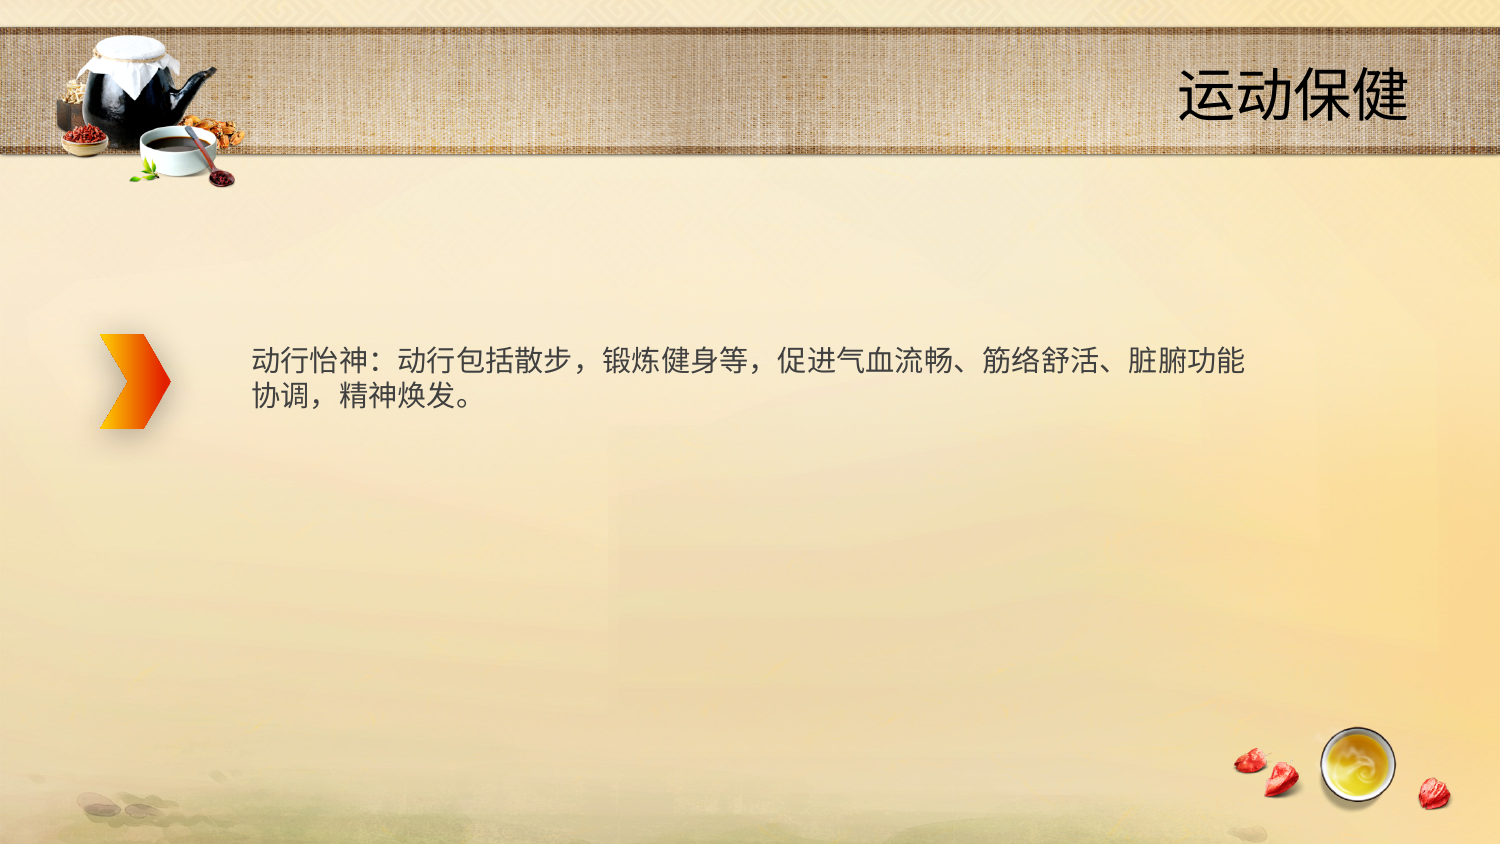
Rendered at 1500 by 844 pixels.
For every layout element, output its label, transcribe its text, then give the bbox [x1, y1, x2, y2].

picture [0, 0, 1500, 844]
text_box 动行怡神：动行包括散步，锻炼健身等，促进气血流畅、筋络舒活、脏腑功能协调，精神焕发。 [236, 334, 1270, 420]
title 运动保健 [75, 36, 1425, 151]
text_box [99, 333, 172, 430]
